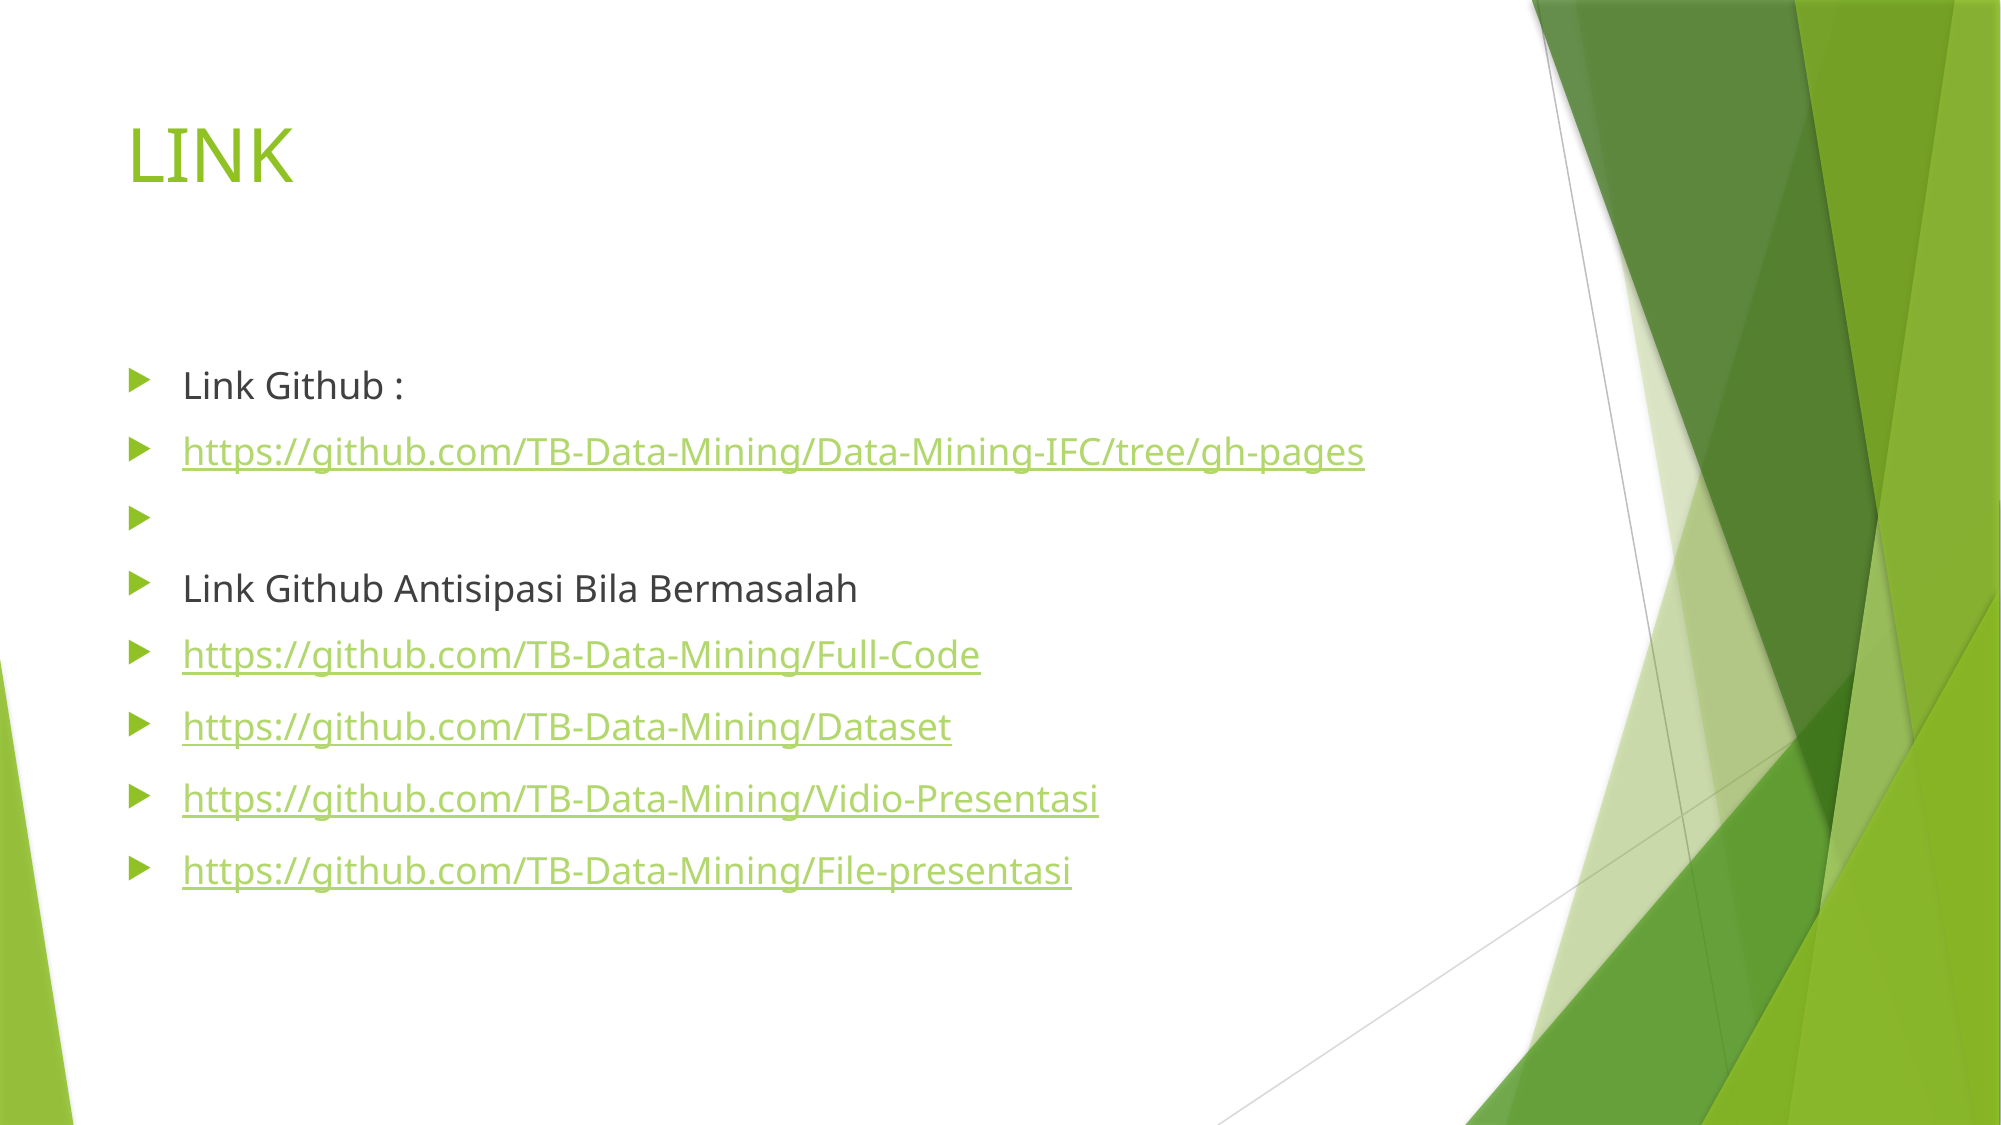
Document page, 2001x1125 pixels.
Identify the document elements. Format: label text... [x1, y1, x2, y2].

list Link Github : https://github.com/TB-Data-Mining/Data-Mining-IFC/tree/gh-pages Link Github Antisipasi Bila Bermasalah https://github.com/TB-Data-Mining/Full-Code https://github.com/TB-Data-Mining/Dataset https://github.com/TB-Data-Mining/Vidio-Presentasi https://github.com/TB-Data-Mining/File-presentasi [111, 354, 1522, 992]
title LINK [111, 99, 1522, 317]
